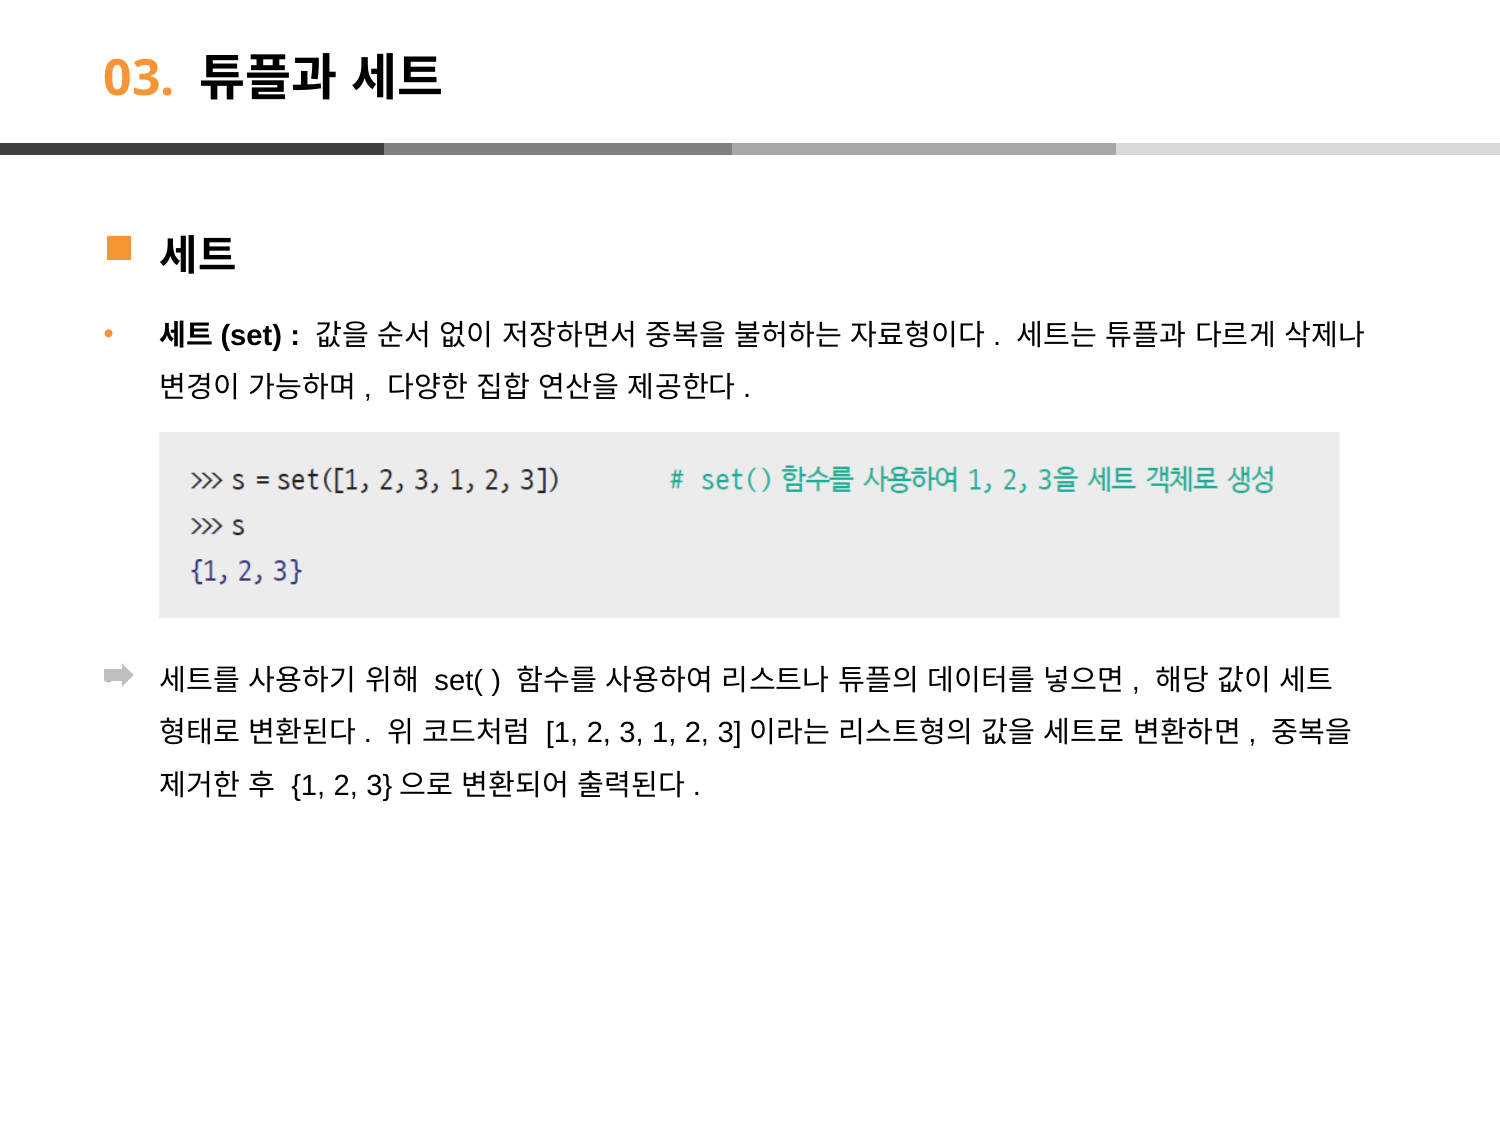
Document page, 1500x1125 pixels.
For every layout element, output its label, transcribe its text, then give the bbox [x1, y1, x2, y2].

title 03. 튜플과 세트 [88, 30, 1211, 121]
picture [159, 432, 1341, 619]
text_box 세트(set) : 값을 순서 없이 저장하면서 중복을 불허하는 자료형이다. 세트는 튜플과 다르게 삭제나 변경이 가능하며, 다양한 집합 연산을 제공한다. 세트를 사용하기 위해 set( ) 함수를 사용하여 리스트나 튜플의 데이터를 넣으면, 해당 값이 세트 형태로 변환된다. 위 코드처럼 [1, 2, 3, 1, 2, 3]이라는 리스트형의 값을 세트로 변환하면, 중복을 제거한 후 {1, 2, 3}으로 변환되어 출력된다. [88, 290, 1388, 835]
list 세트 [88, 196, 1436, 386]
text_box [101, 661, 136, 689]
